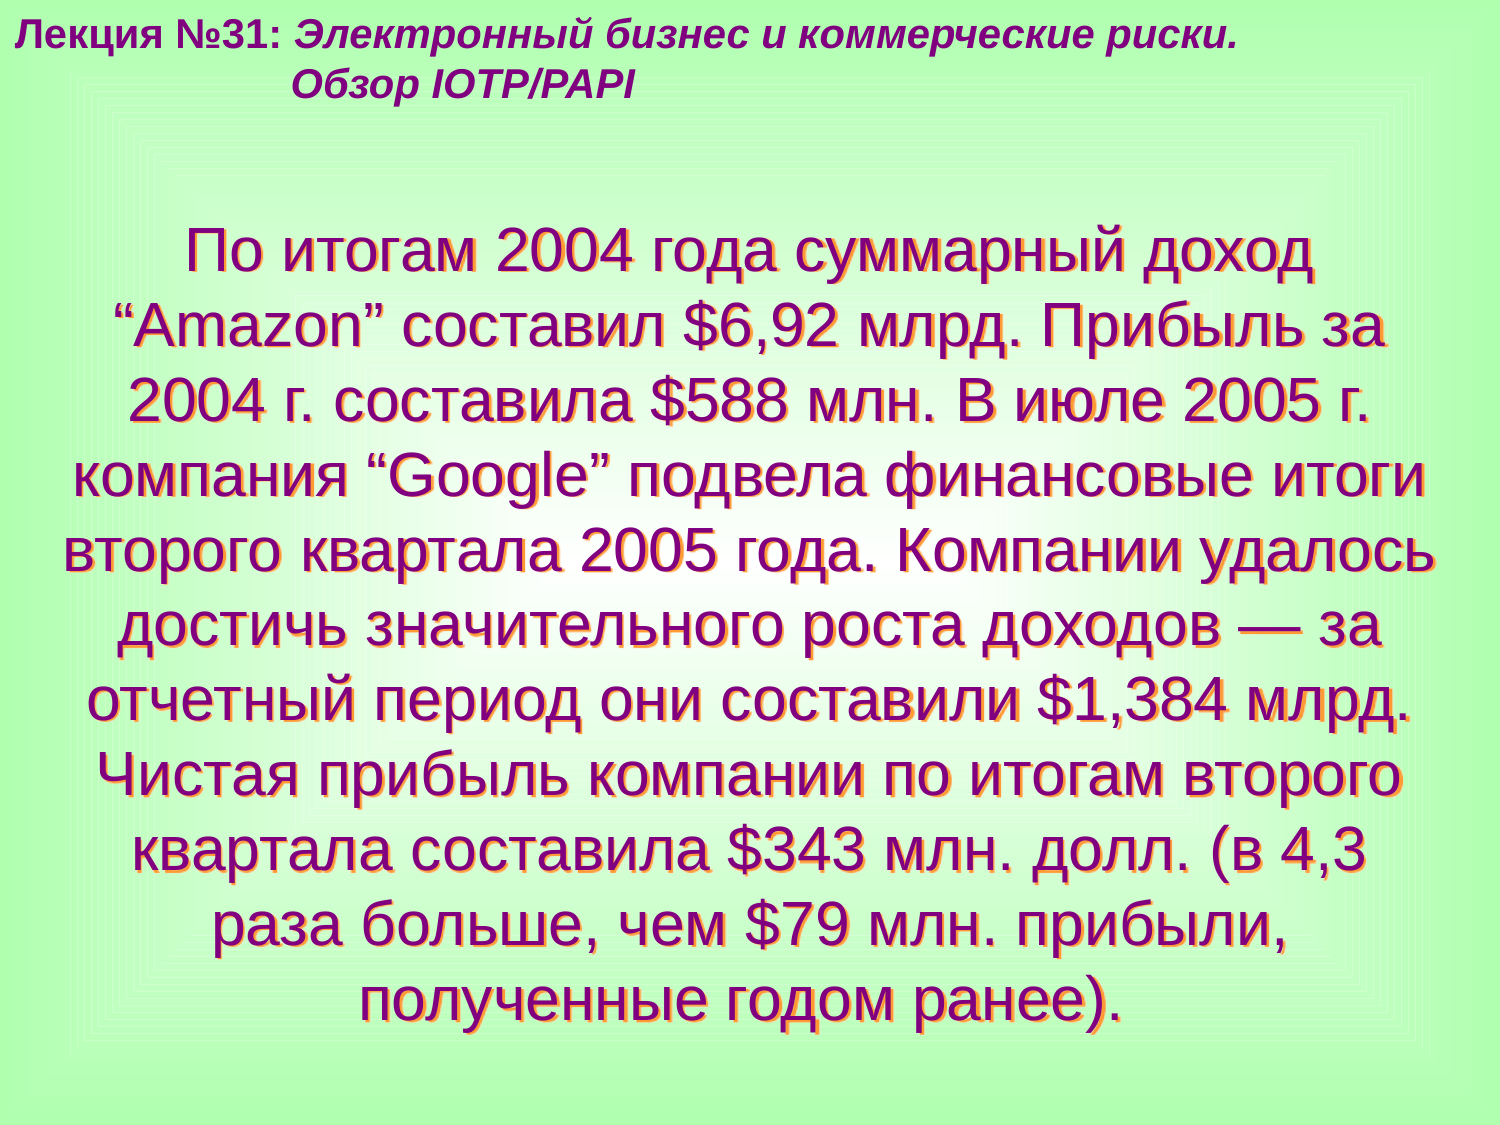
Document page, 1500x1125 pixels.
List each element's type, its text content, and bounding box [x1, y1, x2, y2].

text_box Лекция №31: Электронный бизнес и коммерческие риски. Обзор IOTP/PAPI [0, 0, 1500, 115]
text_box По итогам 2004 года суммарный доход “Amazon” составил $6,92 млрд. Прибыль за 2004 г. составила $588 млн. В июле 2005 г. компания “Google” подвела финансовые итоги второго квартала 2005 года. Компании удалось достичь значительного роста доходов — за отчетный период они составили $1,384 млрд. Чистая прибыль компании по итогам второго квартала составила $343 млн. долл. (в 4,3 раза больше, чем $79 млн. прибыли, полученные годом ранее). [43, 201, 1457, 1041]
